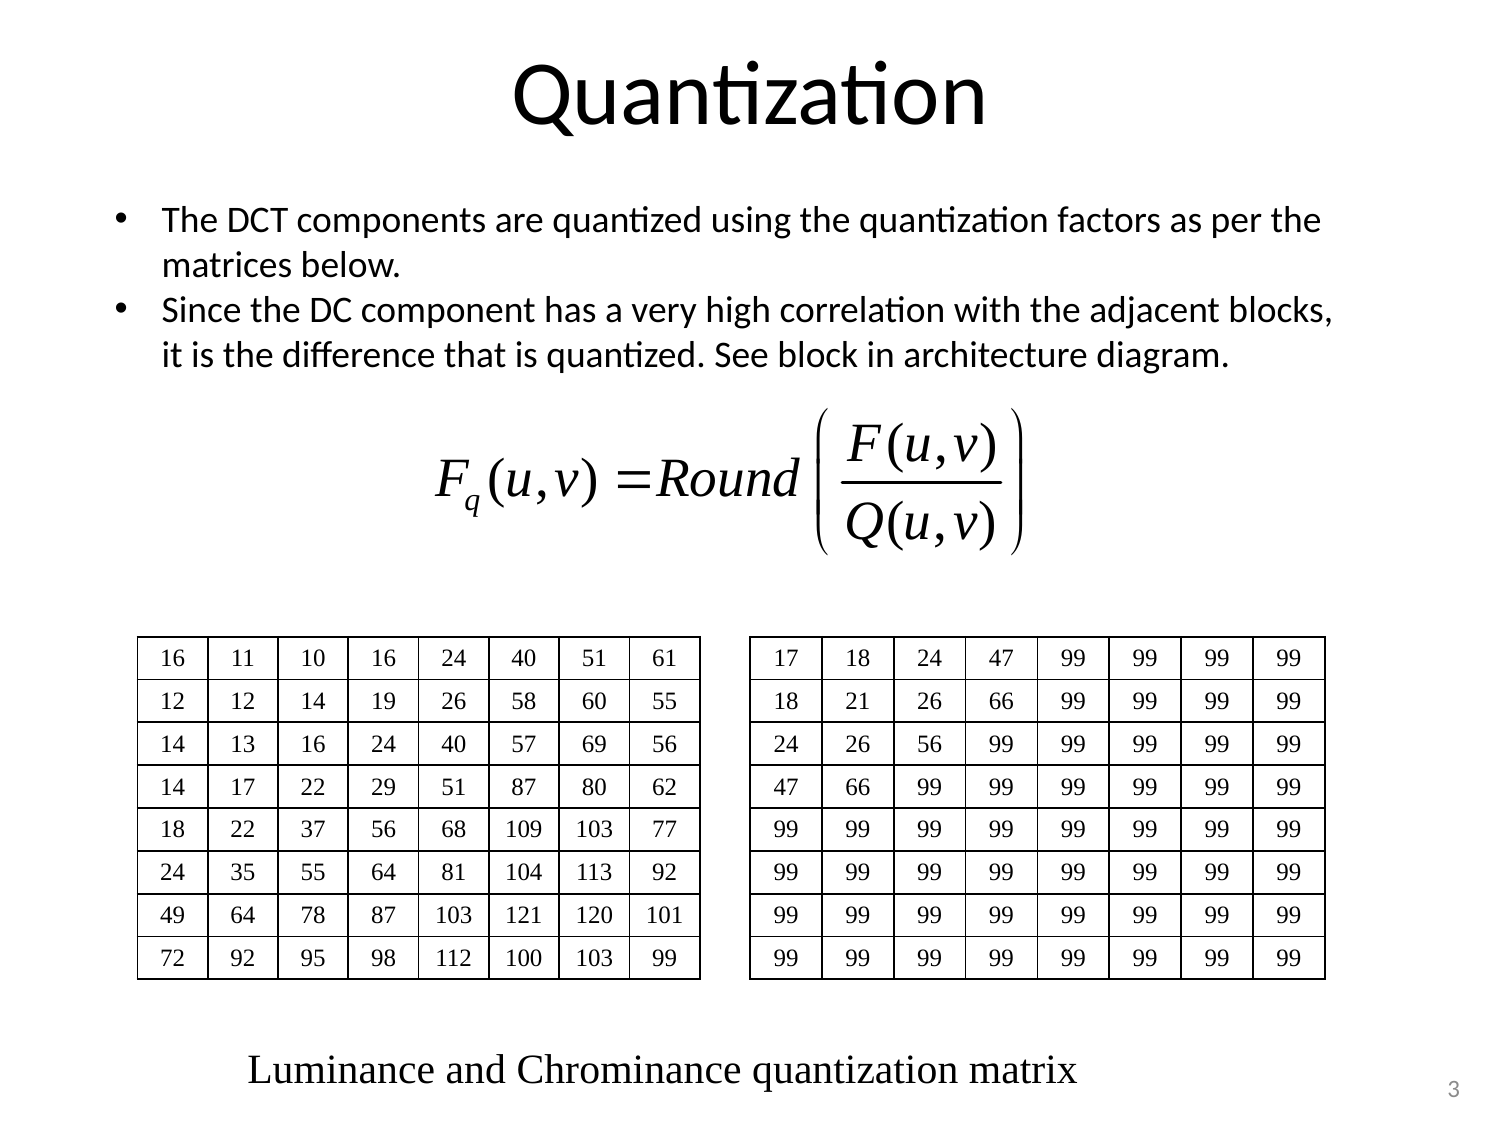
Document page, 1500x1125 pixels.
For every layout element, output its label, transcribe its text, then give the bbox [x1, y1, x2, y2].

table_cell 16 [279, 723, 347, 764]
table_cell 100 [490, 937, 558, 978]
table_cell 51 [419, 766, 488, 807]
table_cell 24 [751, 723, 821, 764]
table_cell 99 [1254, 937, 1324, 978]
table_cell 103 [560, 809, 629, 850]
table_header 99 [1038, 638, 1108, 679]
table_cell 99 [895, 809, 965, 850]
table_cell 104 [490, 852, 558, 893]
table_cell 99 [1254, 809, 1324, 850]
table_cell 62 [630, 766, 699, 807]
table_cell 26 [895, 680, 965, 721]
table_cell 64 [209, 895, 277, 936]
table_cell 99 [630, 937, 699, 978]
table_cell 87 [490, 766, 558, 807]
table_cell 99 [823, 809, 893, 850]
table_cell 13 [209, 723, 277, 764]
table_cell 77 [630, 809, 699, 850]
table_cell 99 [1110, 680, 1180, 721]
table_cell 101 [630, 895, 699, 936]
table_cell 99 [1182, 723, 1252, 764]
table_cell 99 [823, 852, 893, 893]
table_cell 14 [279, 680, 347, 721]
table_cell 29 [349, 766, 418, 807]
table_cell 99 [966, 852, 1037, 893]
table_cell 18 [138, 809, 207, 850]
table_cell 78 [279, 895, 347, 936]
table_cell 103 [419, 895, 488, 936]
table_cell 99 [1110, 723, 1180, 764]
table_cell 99 [1110, 937, 1180, 978]
table_cell 81 [419, 852, 488, 893]
table_cell 12 [138, 680, 207, 721]
table_header 61 [630, 638, 699, 679]
table_cell 99 [966, 895, 1037, 936]
table_cell 56 [349, 809, 418, 850]
table_cell 22 [209, 809, 277, 850]
table_header 40 [490, 638, 558, 679]
table_header 47 [966, 638, 1037, 679]
table_header 99 [1254, 638, 1324, 679]
table_cell 99 [895, 766, 965, 807]
table_cell 60 [560, 680, 629, 721]
table_cell 121 [490, 895, 558, 936]
table_cell 66 [823, 766, 893, 807]
table_cell 99 [751, 937, 821, 978]
table_cell 58 [490, 680, 558, 721]
table_cell 57 [490, 723, 558, 764]
table_header 16 [138, 638, 207, 679]
table_cell 99 [751, 895, 821, 936]
table_cell 24 [138, 852, 207, 893]
title Quantization [75, 24, 1425, 150]
table_cell 55 [630, 680, 699, 721]
table_header 17 [751, 638, 821, 679]
text_box Luminance and Chrominance quantization matrix [232, 1034, 1094, 1100]
table_cell 99 [1038, 809, 1108, 850]
table_cell 99 [895, 852, 965, 893]
table_cell 99 [966, 766, 1037, 807]
table_cell 35 [209, 852, 277, 893]
table_cell 21 [823, 680, 893, 721]
table_header 99 [1110, 638, 1180, 679]
table_cell 99 [1182, 809, 1252, 850]
table_cell 95 [279, 937, 347, 978]
table_cell 99 [895, 937, 965, 978]
table_cell 99 [823, 937, 893, 978]
table_cell 18 [751, 680, 821, 721]
table_cell 99 [1182, 852, 1252, 893]
table_cell 99 [1254, 766, 1324, 807]
table_cell 64 [349, 852, 418, 893]
table_cell 92 [209, 937, 277, 978]
table_header 18 [823, 638, 893, 679]
table_cell 99 [751, 809, 821, 850]
table_cell 99 [966, 937, 1037, 978]
table_cell 99 [1254, 895, 1324, 936]
table_header 99 [1182, 638, 1252, 679]
table_cell 99 [1182, 895, 1252, 936]
table_cell 49 [138, 895, 207, 936]
table_cell 17 [209, 766, 277, 807]
table_cell 14 [138, 766, 207, 807]
table_cell 99 [966, 723, 1037, 764]
table_cell 26 [823, 723, 893, 764]
table_cell 99 [1038, 766, 1108, 807]
table_header 51 [560, 638, 629, 679]
slide_number 3 [1362, 1050, 1475, 1125]
table_cell 99 [966, 809, 1037, 850]
table_cell 98 [349, 937, 418, 978]
table_cell 99 [895, 895, 965, 936]
table_header 11 [209, 638, 277, 679]
table_cell 99 [1254, 680, 1324, 721]
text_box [424, 398, 1038, 566]
table_cell 12 [209, 680, 277, 721]
table_cell 80 [560, 766, 629, 807]
table_cell 99 [1038, 937, 1108, 978]
table_cell 99 [1182, 766, 1252, 807]
table_cell 66 [966, 680, 1037, 721]
table_cell 113 [560, 852, 629, 893]
table_cell 99 [1254, 852, 1324, 893]
table_cell 120 [560, 895, 629, 936]
table_cell 19 [349, 680, 418, 721]
table_cell 26 [419, 680, 488, 721]
table_cell 14 [138, 723, 207, 764]
table_cell 37 [279, 809, 347, 850]
table_cell 68 [419, 809, 488, 850]
table_cell 109 [490, 809, 558, 850]
table_cell 56 [895, 723, 965, 764]
table_cell 22 [279, 766, 347, 807]
table_cell 47 [751, 766, 821, 807]
table_cell 99 [1182, 680, 1252, 721]
table_cell 55 [279, 852, 347, 893]
table_cell 99 [1110, 809, 1180, 850]
table_cell 40 [419, 723, 488, 764]
table_cell 103 [560, 937, 629, 978]
table_cell 99 [1038, 852, 1108, 893]
table_cell 24 [349, 723, 418, 764]
table_cell 72 [138, 937, 207, 978]
table_header 16 [349, 638, 418, 679]
table_cell 112 [419, 937, 488, 978]
table_cell 99 [1038, 895, 1108, 936]
table_header 10 [279, 638, 347, 679]
table_cell 99 [1182, 937, 1252, 978]
table_header 24 [419, 638, 488, 679]
table_cell 92 [630, 852, 699, 893]
table_cell 56 [630, 723, 699, 764]
text_box The DCT components are quantized using the quantization factors as per the matrices below. Since the DC component has a very high correlation with the adjacent blocks, it is the difference that is quantized. See block in architecture diagram. [99, 187, 1363, 383]
table_cell 99 [1110, 895, 1180, 936]
table_cell 99 [1254, 723, 1324, 764]
table_header 24 [895, 638, 965, 679]
table_cell 69 [560, 723, 629, 764]
table_cell 99 [751, 852, 821, 893]
table_cell 87 [349, 895, 418, 936]
table_cell 99 [1038, 723, 1108, 764]
table_cell 99 [823, 895, 893, 936]
table_cell 99 [1110, 852, 1180, 893]
table_cell 99 [1110, 766, 1180, 807]
table_cell 99 [1038, 680, 1108, 721]
